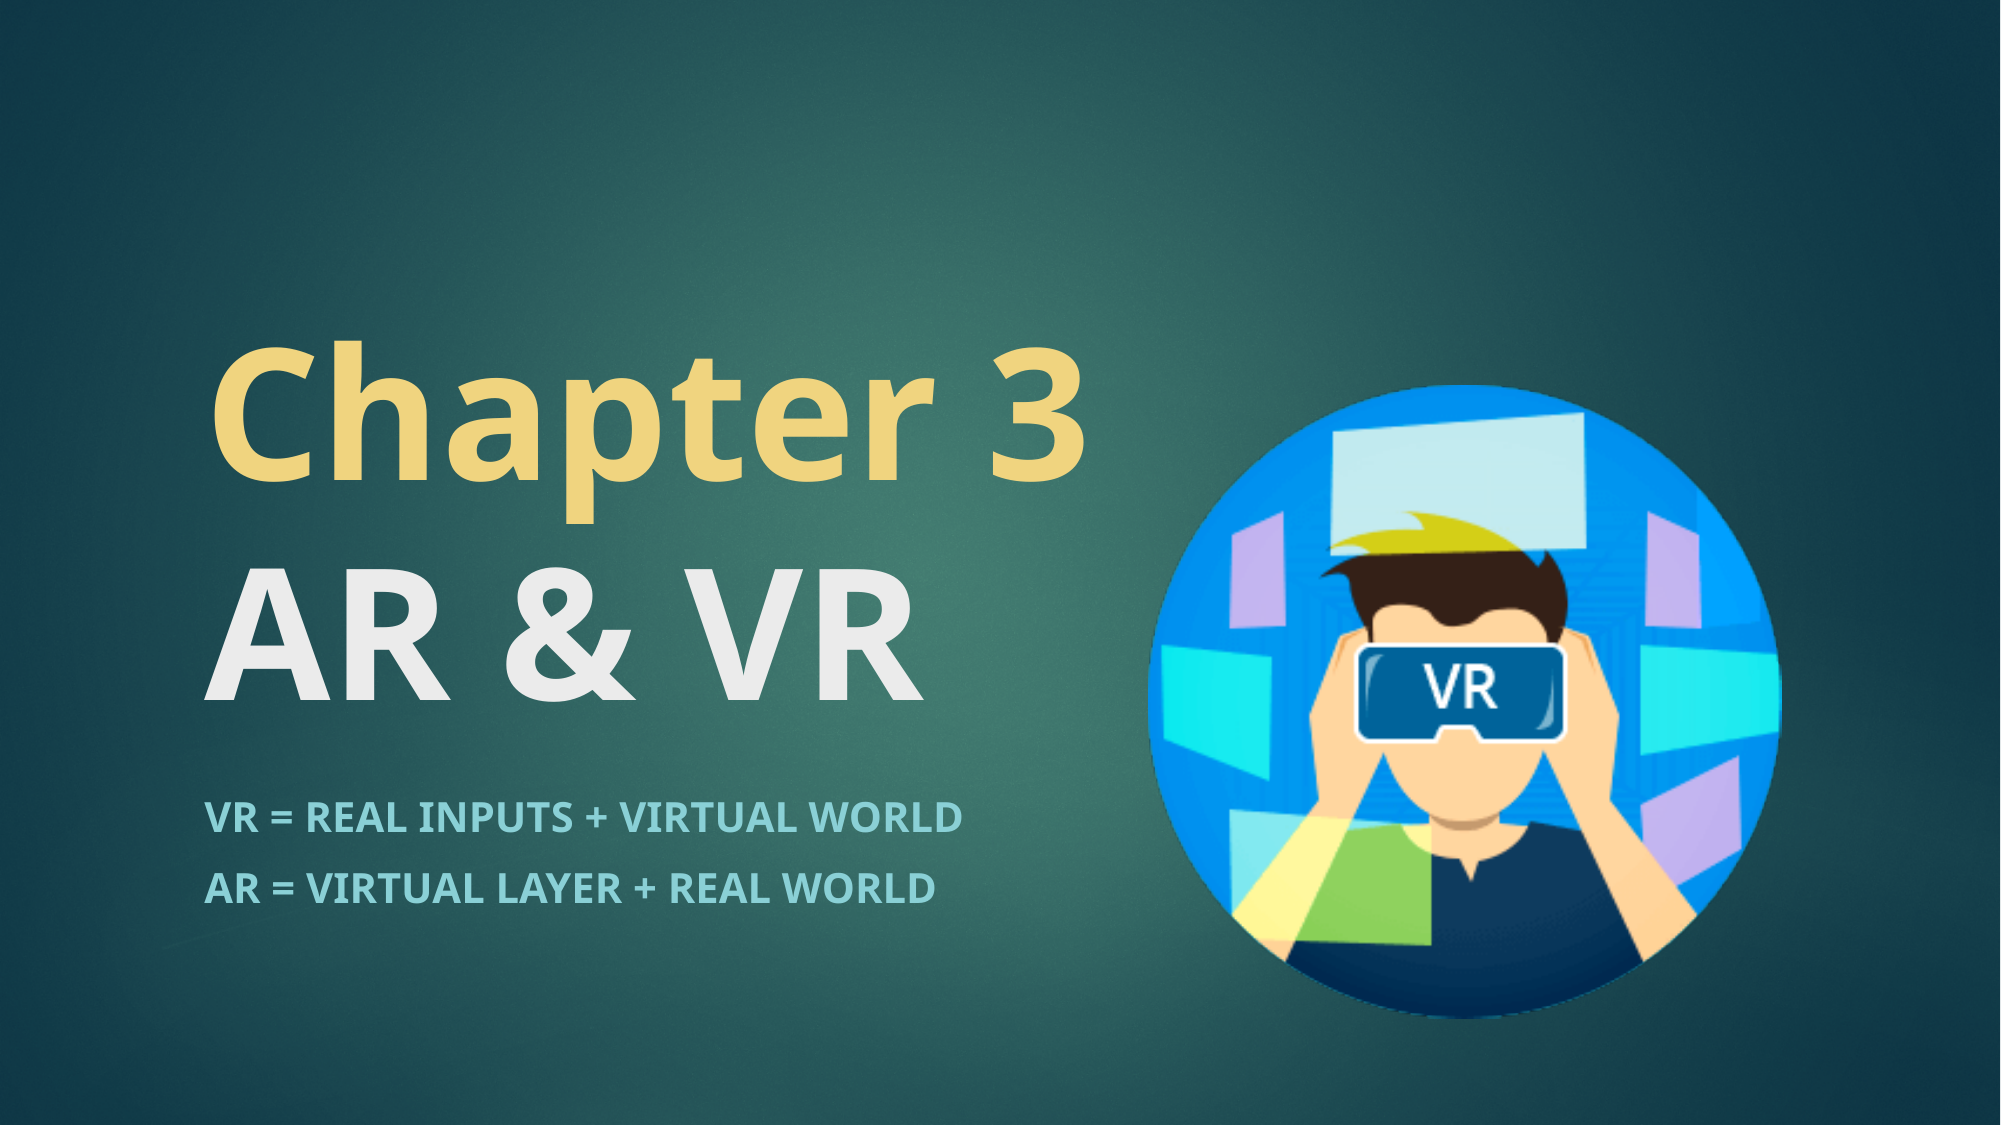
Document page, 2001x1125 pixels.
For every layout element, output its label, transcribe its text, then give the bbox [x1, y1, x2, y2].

picture [1147, 385, 1782, 1019]
title Chapter 3 AR & VR [189, 277, 1638, 783]
subtitle VR = Real Inputs + Virtual World AR = Virtual Layer + Real World [189, 783, 1142, 925]
